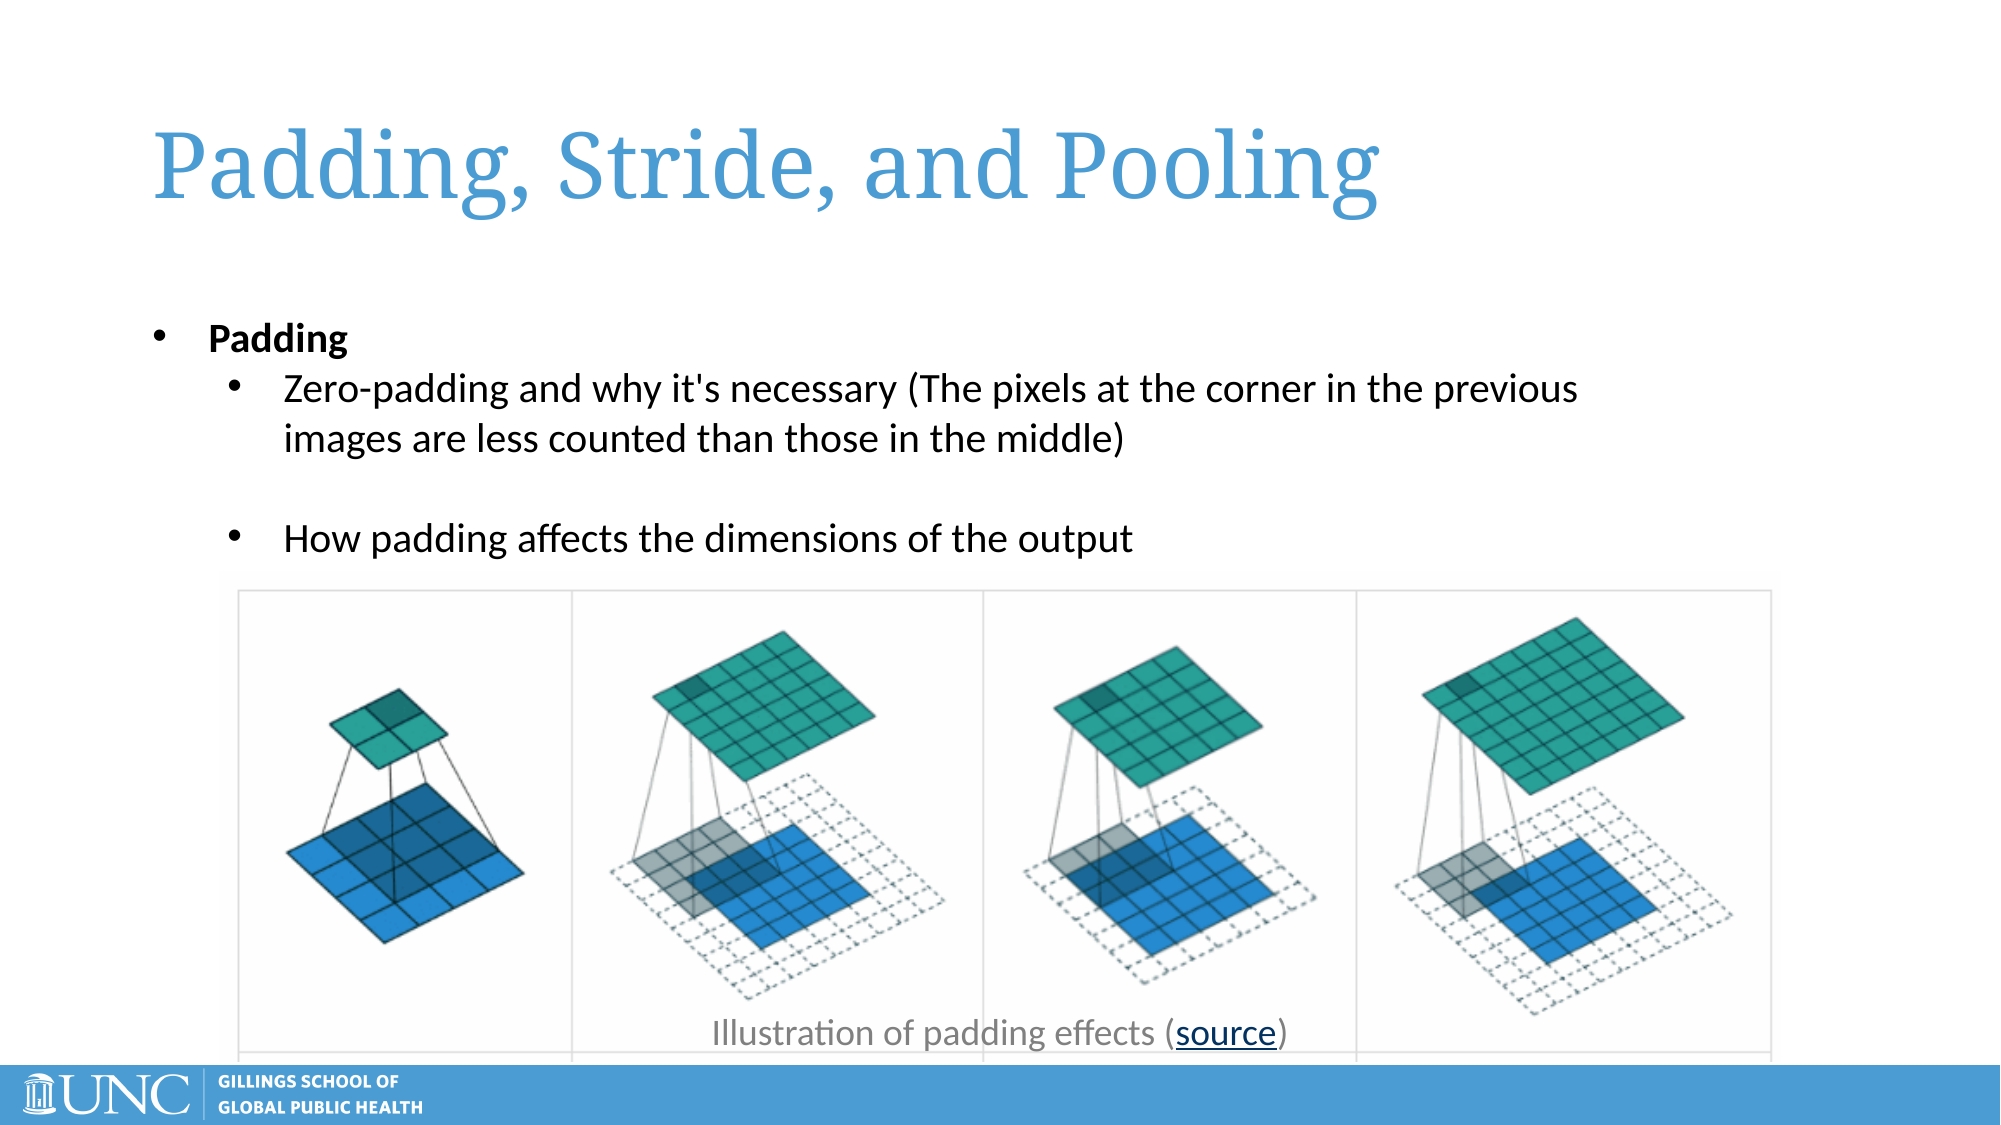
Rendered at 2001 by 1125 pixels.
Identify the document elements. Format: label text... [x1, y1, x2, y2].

picture [23, 1068, 422, 1120]
text_box Padding Zero-padding and why it's necessary (The pixels at the corner in the previous images are less counted than those in the middle) How padding affects the dimensions of the output [137, 252, 1706, 568]
title Padding, Stride, and Pooling [137, 59, 1863, 278]
picture [219, 570, 1781, 1062]
